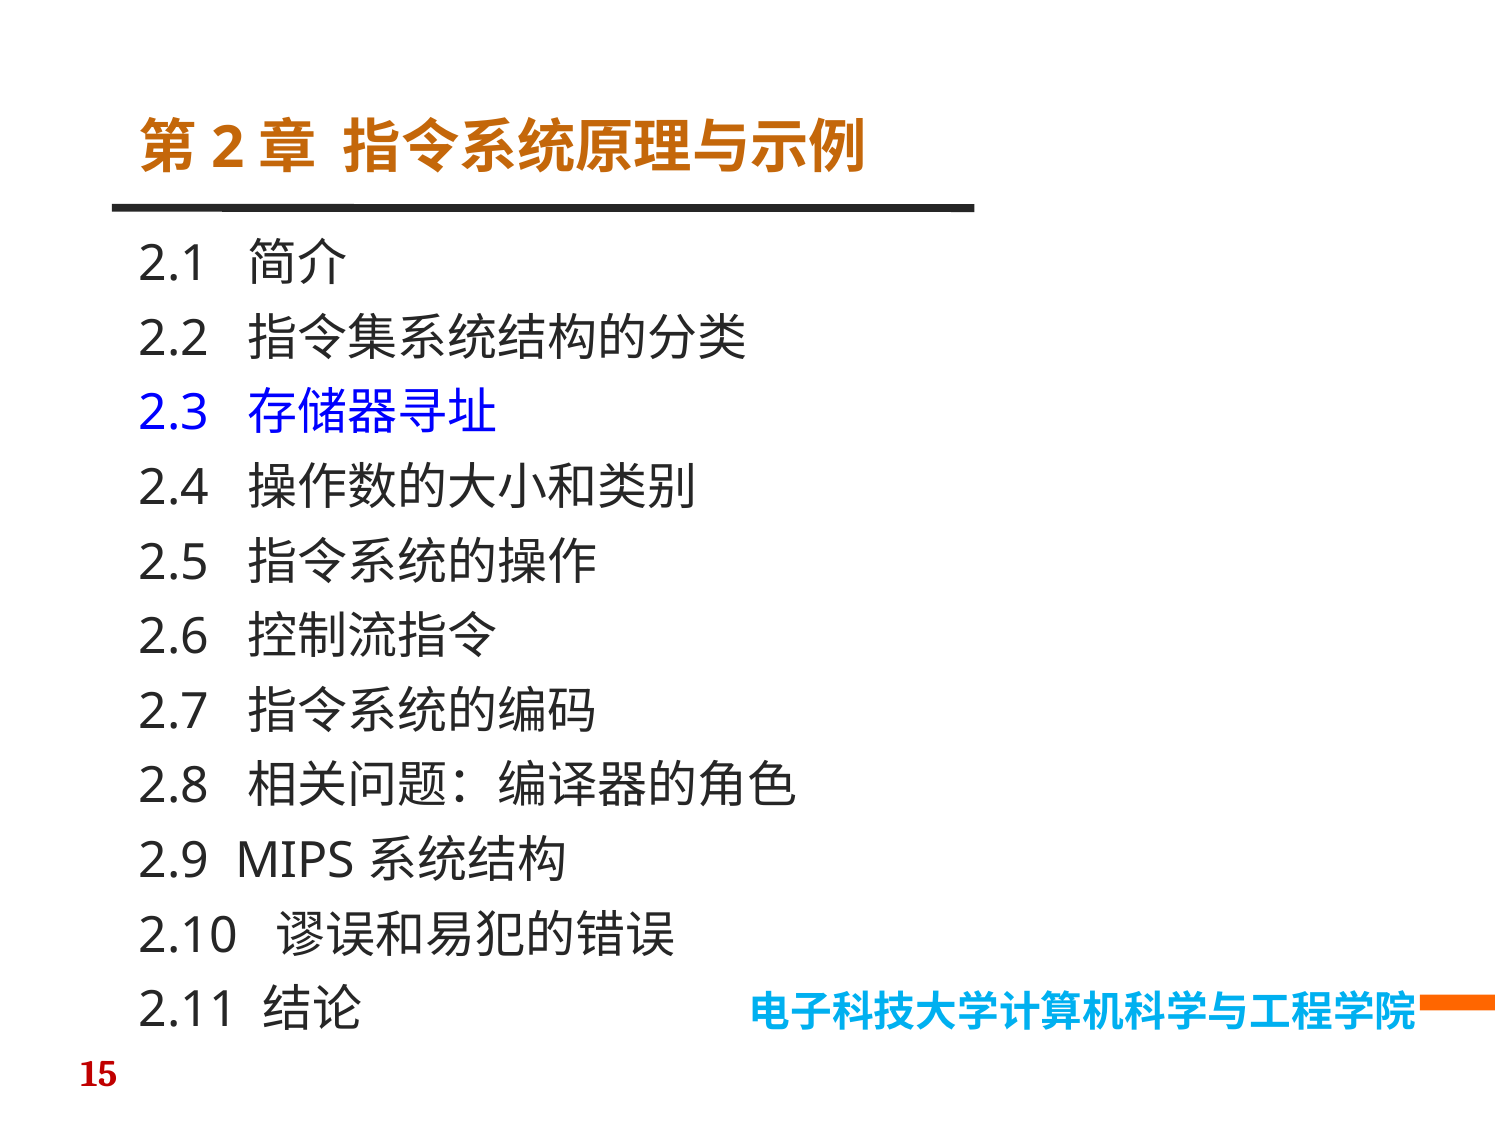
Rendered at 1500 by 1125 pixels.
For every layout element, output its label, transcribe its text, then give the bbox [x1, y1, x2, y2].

text_box 第2章 指令系统原理与示例 2.1 简介 2.2 指令集系统结构的分类 2.3 存储器寻址 2.4 操作数的大小和类别 2.5 指令系统的操作 2.6 控制流指令 2.7 指令系统的编码 2.8 相关问题：编译器的角色 2.9 MIPS系统结构 2.10 谬误和易犯的错误 2.11 结论 [123, 66, 1365, 1044]
